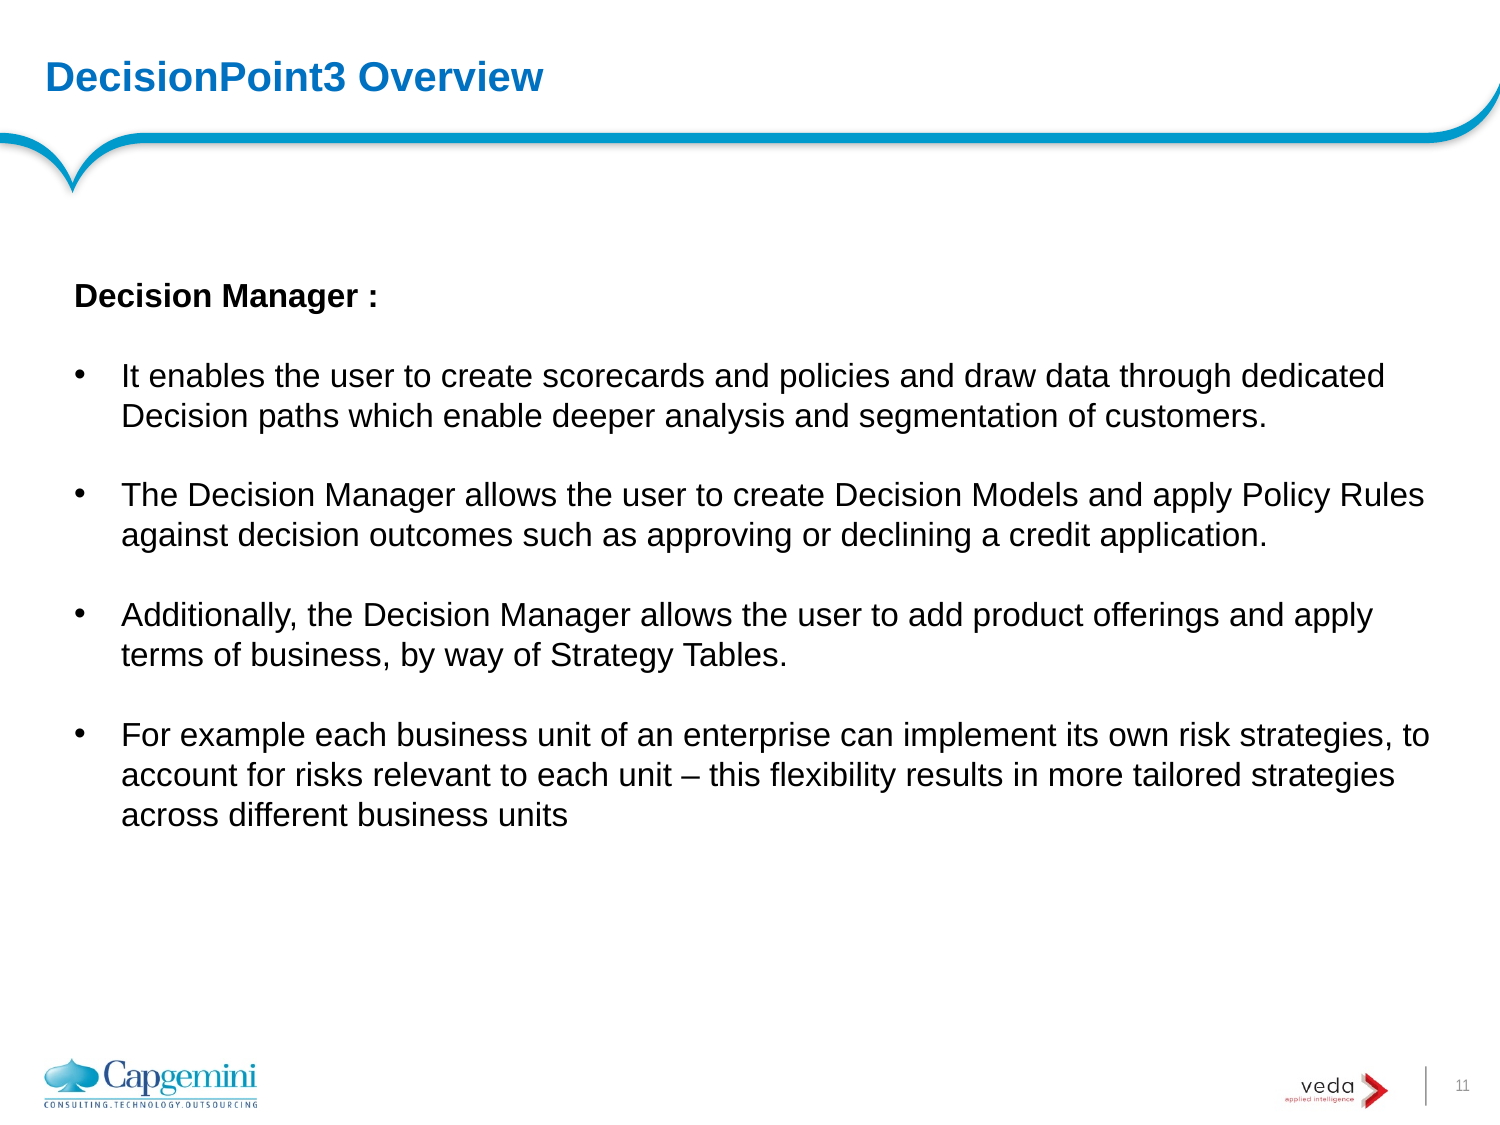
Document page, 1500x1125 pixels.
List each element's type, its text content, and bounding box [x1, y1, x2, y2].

picture [44, 1058, 257, 1108]
text_box Decision Manager : It enables the user to create scorecards and policies and draw data through dedicated Decision paths which enable deeper analysis and segmentation of customers. The Decision Manager allows the user to create Decision Models and apply Policy Rules against decision outcomes such as approving or declining a credit application. Additionally, the Decision Manager allows the user to add product offerings and apply terms of business, by way of Strategy Tables. For example each business unit of an enterprise can implement its own risk strategies, to account for risks relevant to each unit – this flexibility results in more tailored strategies across different business units [59, 266, 1475, 841]
title DecisionPoint3 Overview [0, 3, 1448, 140]
picture [1253, 1055, 1420, 1125]
